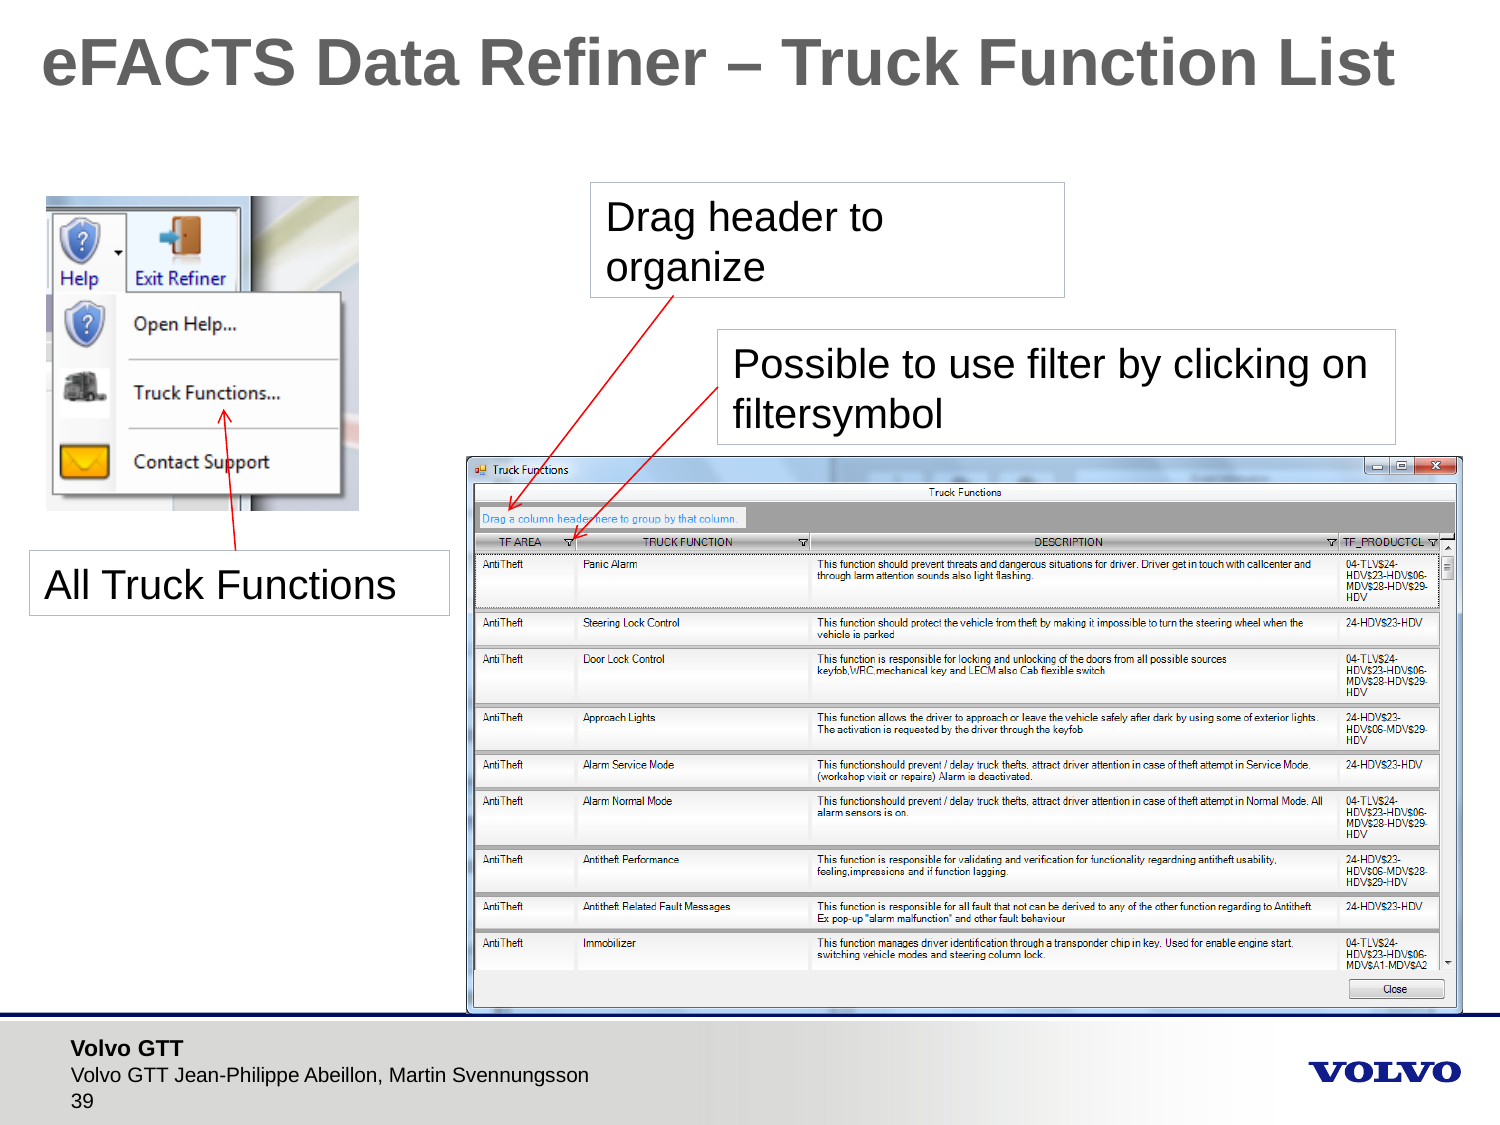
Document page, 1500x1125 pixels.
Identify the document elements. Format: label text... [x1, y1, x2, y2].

picture [466, 455, 1463, 1015]
picture [0, 1021, 1308, 1125]
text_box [507, 295, 674, 512]
text_box Possible to use filter by clicking on filtersymbol [717, 329, 1396, 445]
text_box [572, 387, 716, 540]
footer Volvo GTT Jean-Philippe Abeillon, Martin Svennungsson [55, 1053, 1184, 1090]
text_box eFACTS Data Refiner – Truck Function List [26, 20, 1481, 183]
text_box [223, 408, 236, 551]
text_box Drag header to organize [590, 183, 1065, 298]
picture [45, 196, 359, 512]
text_box All Truck Functions [29, 550, 450, 616]
slide_number 39 [55, 1085, 139, 1121]
